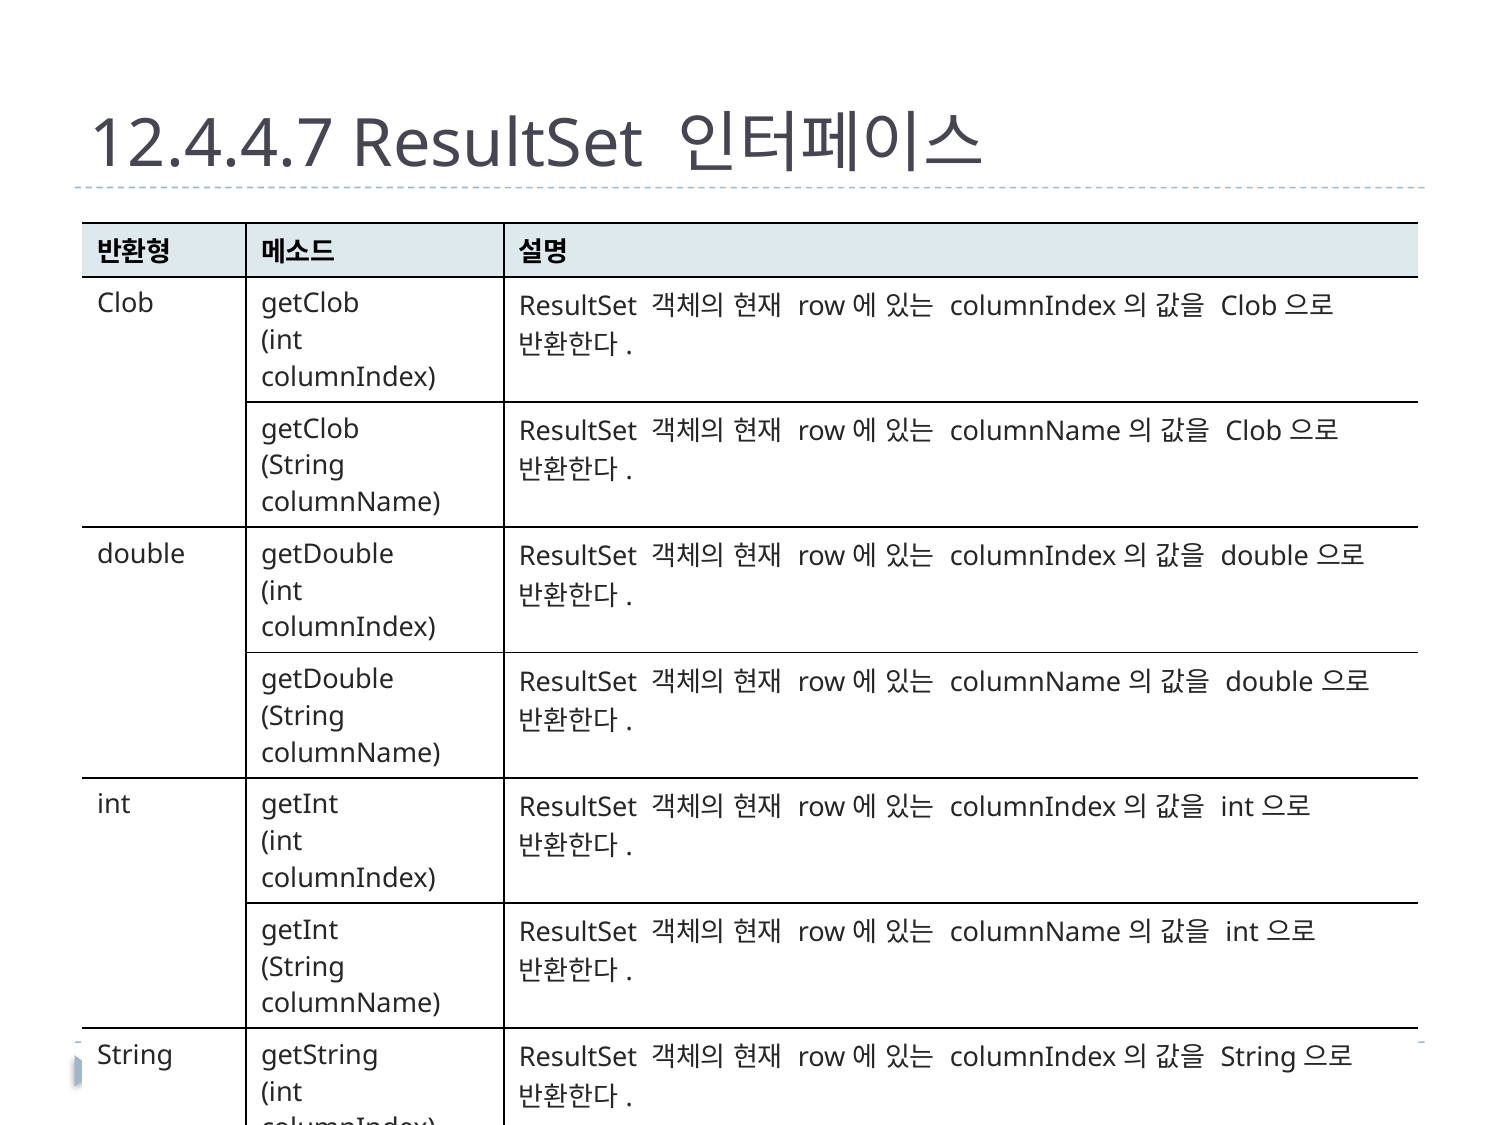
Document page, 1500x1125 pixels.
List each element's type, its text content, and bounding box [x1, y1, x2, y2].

table_cell getClob (String columnName) [247, 403, 503, 526]
table_cell ResultSet 객체의 현재 row에 있는 columnIndex의 값을 String으로 반환한다. [505, 1029, 1418, 1125]
table_header 설명 [505, 224, 1418, 276]
table_cell getInt (String columnName) [247, 904, 503, 1027]
table_cell getInt (int columnIndex) [247, 779, 503, 902]
table_cell Clob [82, 278, 245, 526]
table_cell String [82, 1029, 245, 1125]
table_cell ResultSet 객체의 현재 row에 있는 columnIndex의 값을 Clob으로 반환한다. [505, 278, 1418, 401]
title 12.4.4.7 ResultSet 인터페이스 [75, 24, 1425, 188]
list [75, 200, 1425, 1010]
table_cell getClob (int columnIndex) [247, 278, 503, 401]
table_cell ResultSet 객체의 현재 row에 있는 columnIndex의 값을 int으로 반환한다. [505, 779, 1418, 902]
table_header 메소드 [247, 224, 503, 276]
table_header 반환형 [82, 224, 245, 276]
table_cell double [82, 528, 245, 777]
table_cell int [82, 779, 245, 1027]
table_cell ResultSet 객체의 현재 row에 있는 columnName의 값을 Clob으로 반환한다. [505, 403, 1418, 526]
table_cell getDouble (String columnName) [247, 653, 503, 777]
table_cell ResultSet 객체의 현재 row에 있는 columnName의 값을 double으로 반환한다. [505, 653, 1418, 777]
table_cell getDouble (int columnIndex) [247, 528, 503, 652]
table_cell getString (int columnIndex) [247, 1029, 503, 1125]
table_cell ResultSet 객체의 현재 row에 있는 columnName의 값을 int으로 반환한다. [505, 904, 1418, 1027]
table_cell ResultSet 객체의 현재 row에 있는 columnIndex의 값을 double으로 반환한다. [505, 528, 1418, 652]
